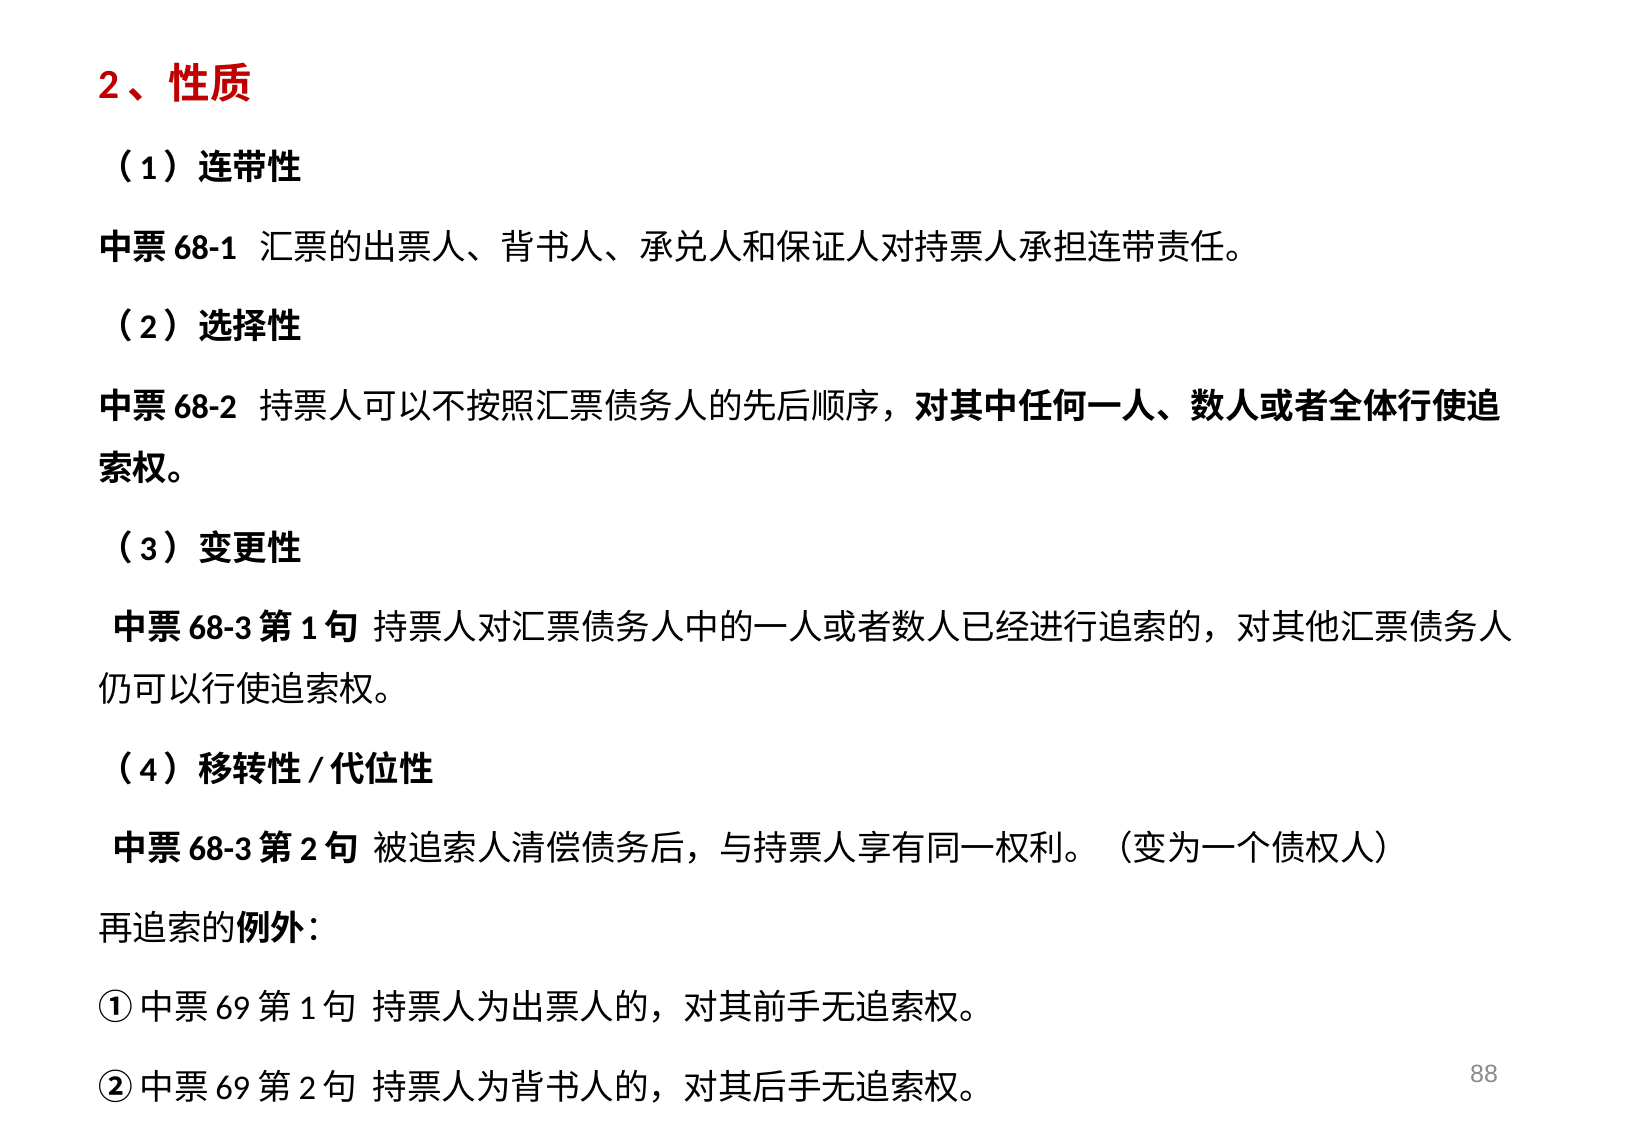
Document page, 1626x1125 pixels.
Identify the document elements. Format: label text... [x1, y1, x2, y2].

slide_number 88 [1147, 1042, 1514, 1103]
list 2、性质 （1）连带性 中票68-1 汇票的出票人、背书人、承兑人和保证人对持票人承担连带责任。 （2）选择性 中票68-2 持票人可以不按照汇票债务人的先后顺序，对其中任何一人、数人或者全体行使追索权。 （3）变更性 中票68-3第1句 持票人对汇票债务人中的一人或者数人已经进行追索的，对其他汇票债务人仍可以行使追索权。 （4）移转性/代位性 中票68-3第2句 被追索人清偿债务后，与持票人享有同一权利。（变为一个债权人） 再追索的例外： ①中票69第1句 持票人为出票人的，对其前手无追索权。 ②中票69第2句 持票人为背书人的，对其后手无追索权。 [83, 25, 1546, 1124]
